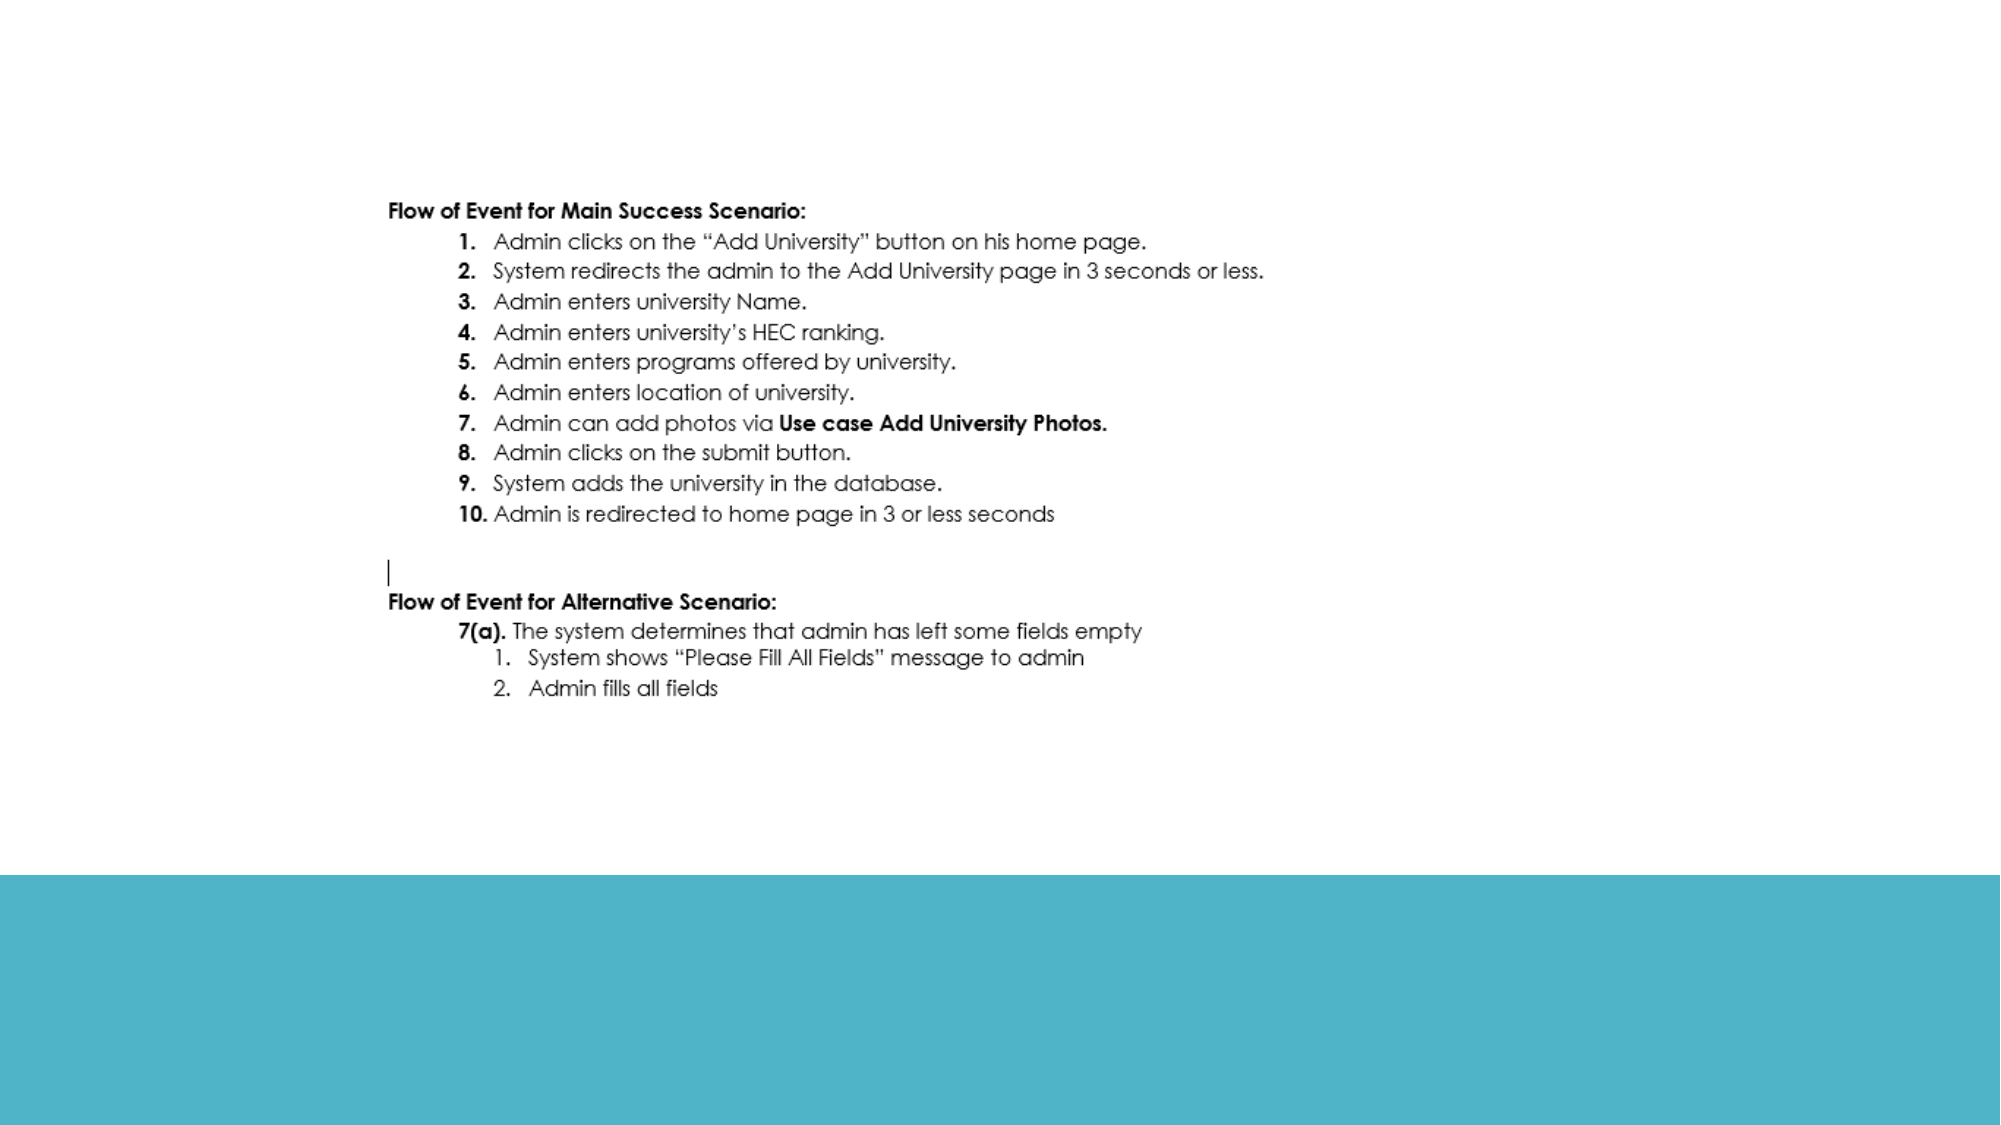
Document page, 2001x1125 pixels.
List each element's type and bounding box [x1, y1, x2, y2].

picture [0, 0, 2000, 875]
